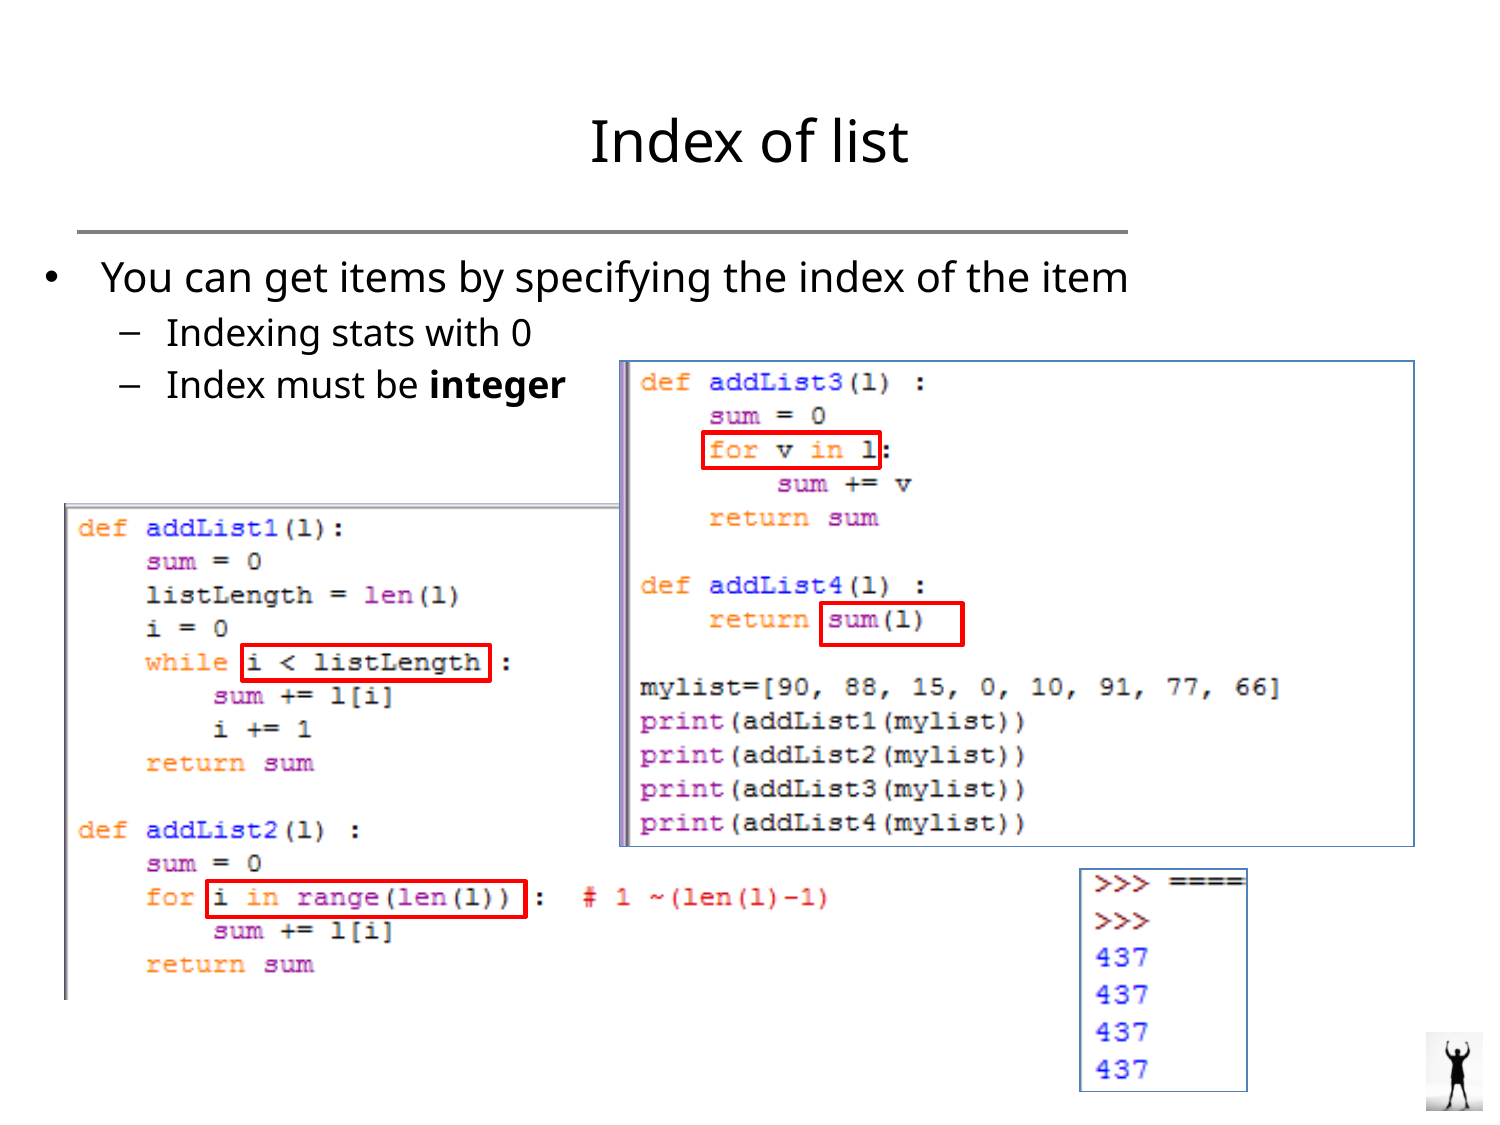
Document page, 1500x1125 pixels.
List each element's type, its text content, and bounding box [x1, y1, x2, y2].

title Index of list [75, 45, 1425, 233]
picture [1080, 869, 1247, 1092]
picture [64, 361, 1414, 1000]
list You can get items by specifying the index of the item Indexing stats with 0 Index must be integer [29, 243, 1380, 986]
picture [1426, 1032, 1483, 1111]
